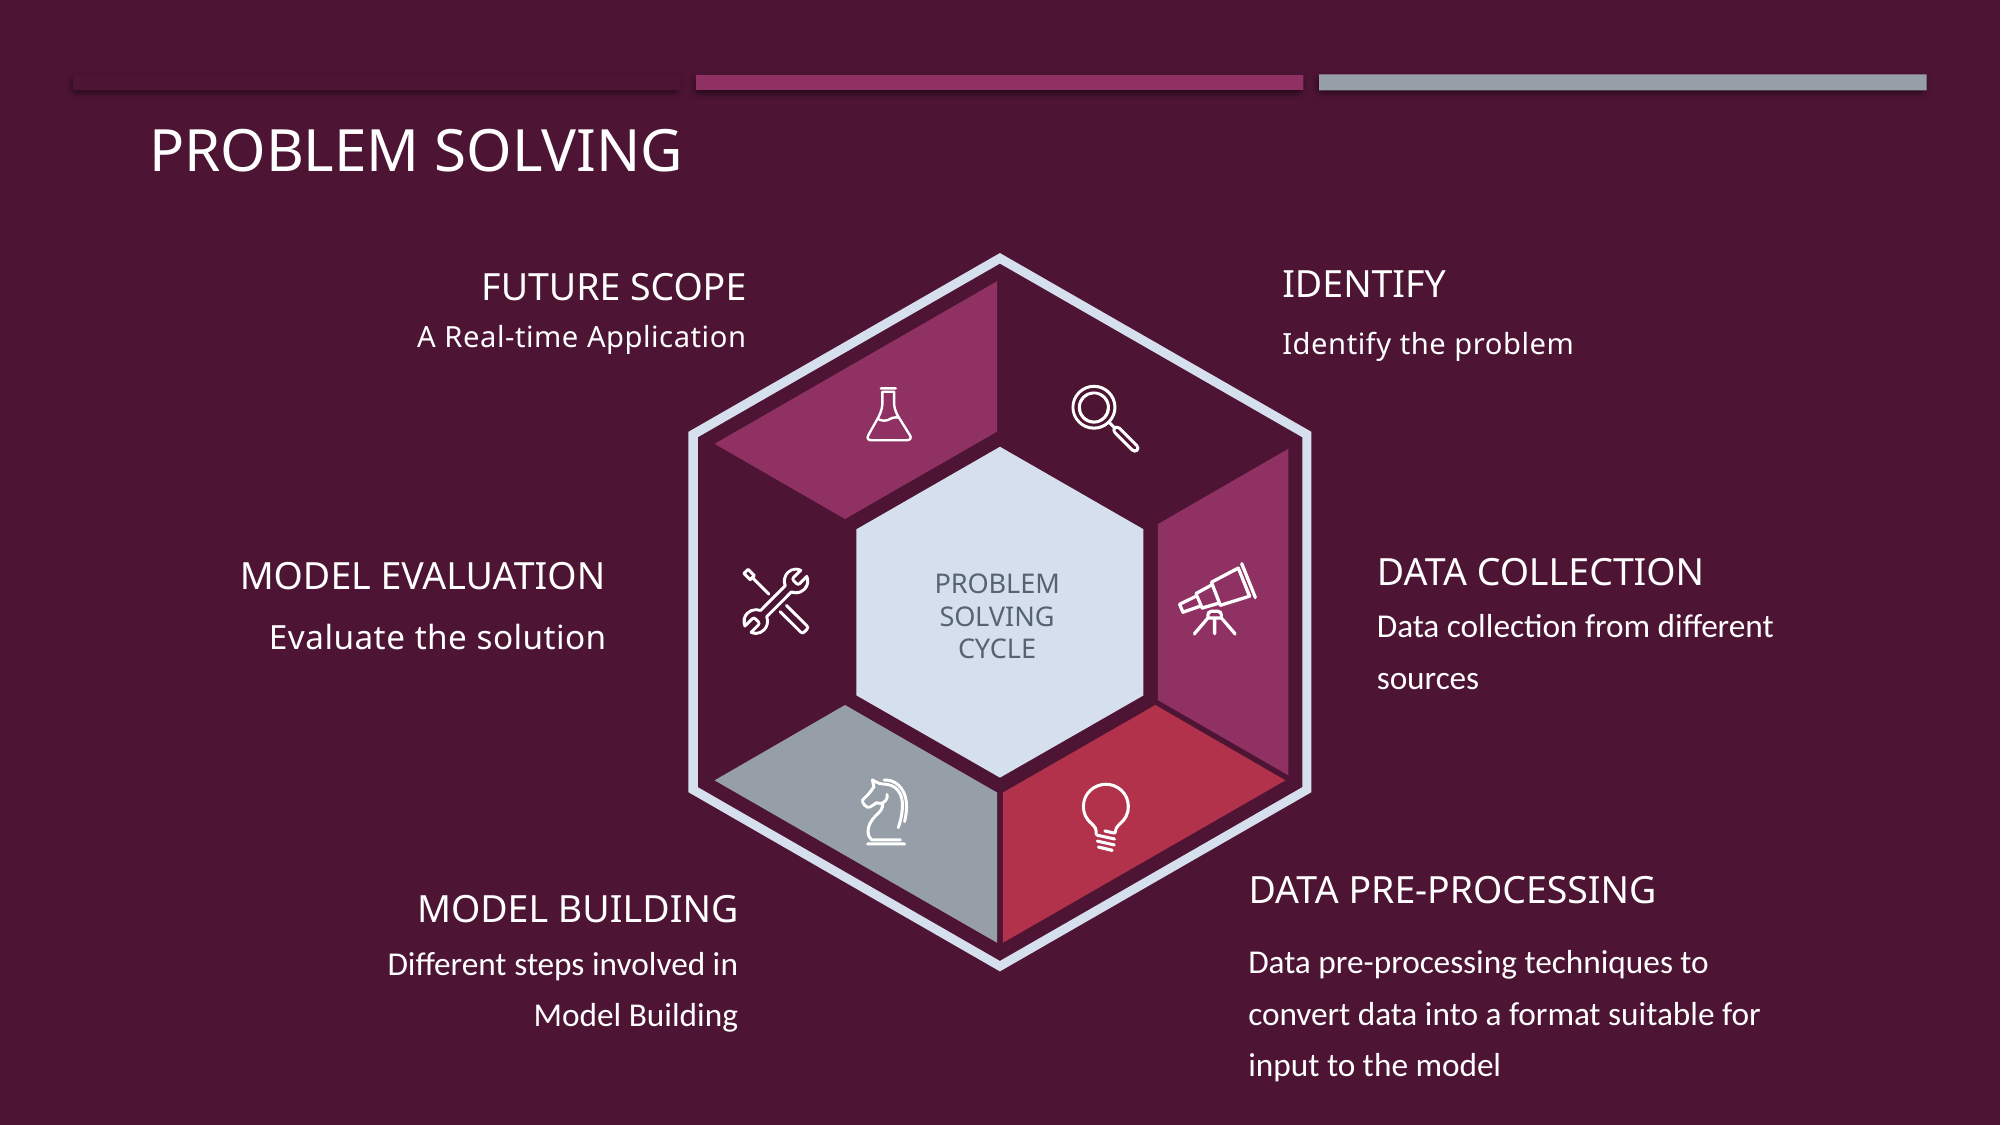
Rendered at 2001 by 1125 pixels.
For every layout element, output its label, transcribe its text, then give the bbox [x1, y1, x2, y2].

text_box Problem Solving cycle [906, 566, 1089, 665]
text_box [1002, 281, 1286, 520]
text_box [711, 448, 843, 776]
text_box PROBLEM SOLVING [134, 113, 1860, 210]
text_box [865, 386, 913, 442]
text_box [337, 884, 739, 1031]
text_box [714, 281, 998, 520]
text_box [1247, 865, 1813, 1082]
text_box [1376, 547, 1778, 694]
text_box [345, 262, 747, 351]
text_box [1081, 782, 1131, 853]
text_box [688, 253, 1312, 972]
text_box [1070, 384, 1141, 454]
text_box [1177, 561, 1258, 636]
text_box [856, 446, 1144, 778]
text_box [1157, 448, 1289, 776]
text_box [714, 705, 998, 943]
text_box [1281, 260, 1684, 358]
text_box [74, 551, 608, 718]
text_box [740, 567, 811, 636]
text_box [859, 777, 909, 846]
text_box [1002, 705, 1286, 943]
